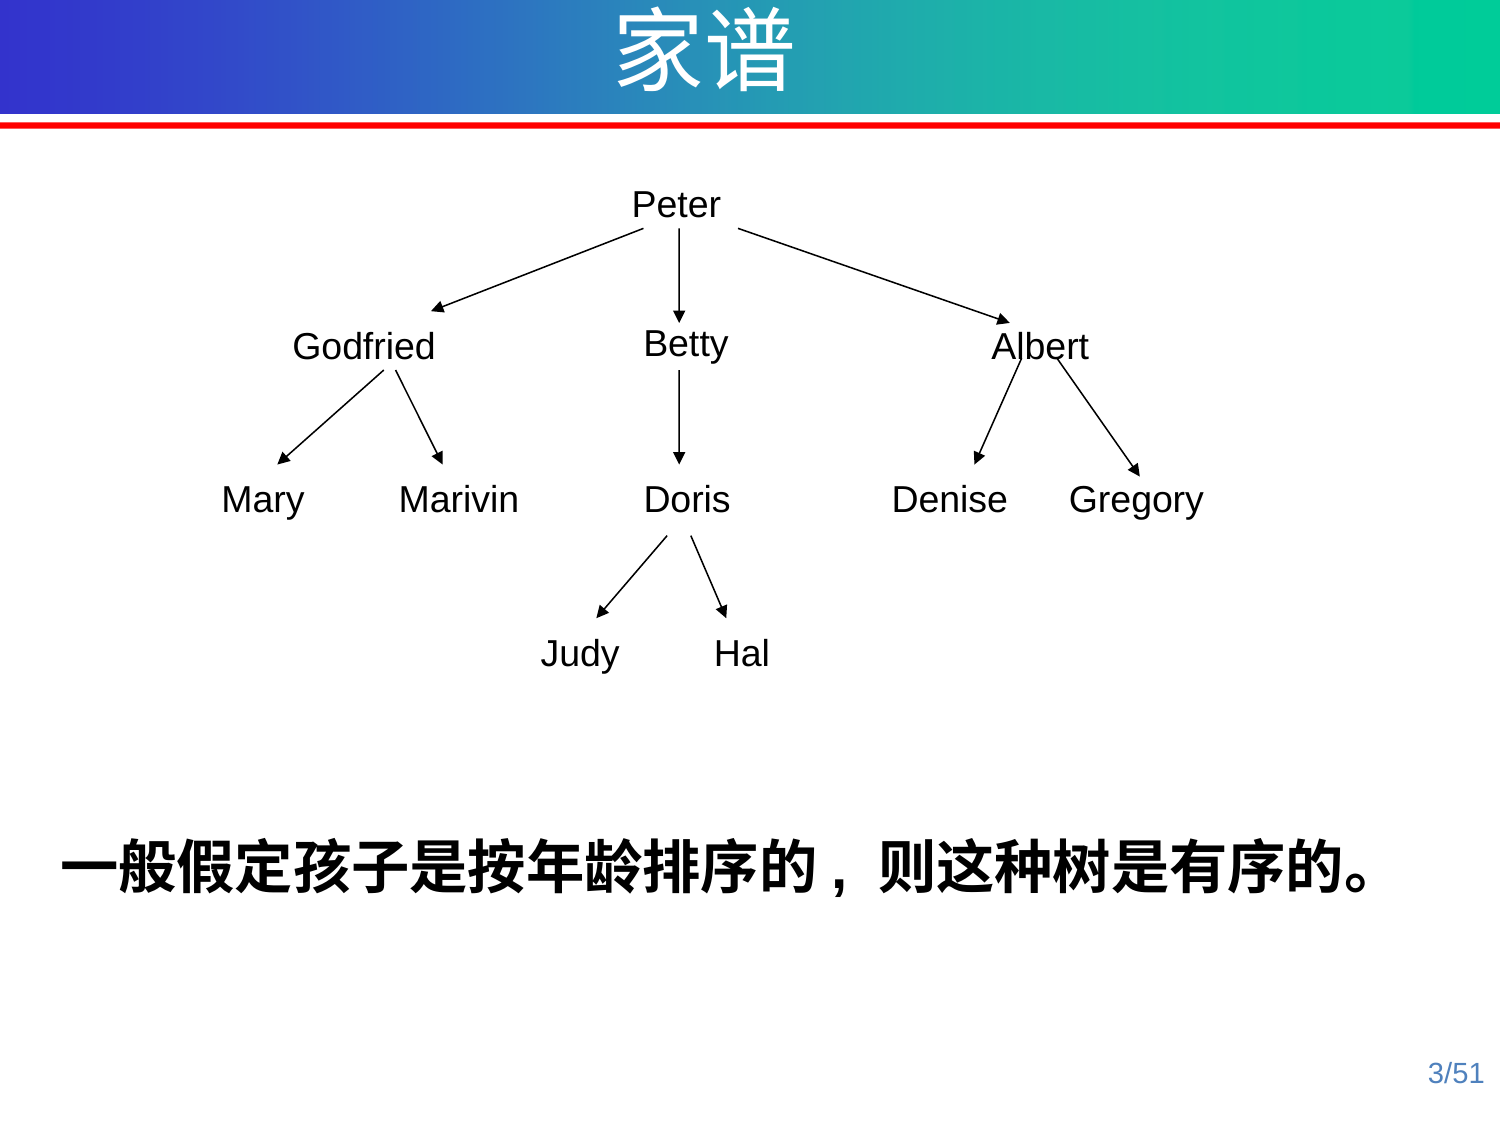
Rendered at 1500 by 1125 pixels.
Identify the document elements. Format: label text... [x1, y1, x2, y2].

text_box 一般假定孩子是按年龄排序的, 则这种树是有序的。 [45, 822, 1418, 908]
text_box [206, 172, 1220, 682]
picture [0, 0, 1500, 114]
slide_number 3/51 [1149, 1046, 1500, 1125]
title 家谱 [29, 0, 1380, 101]
